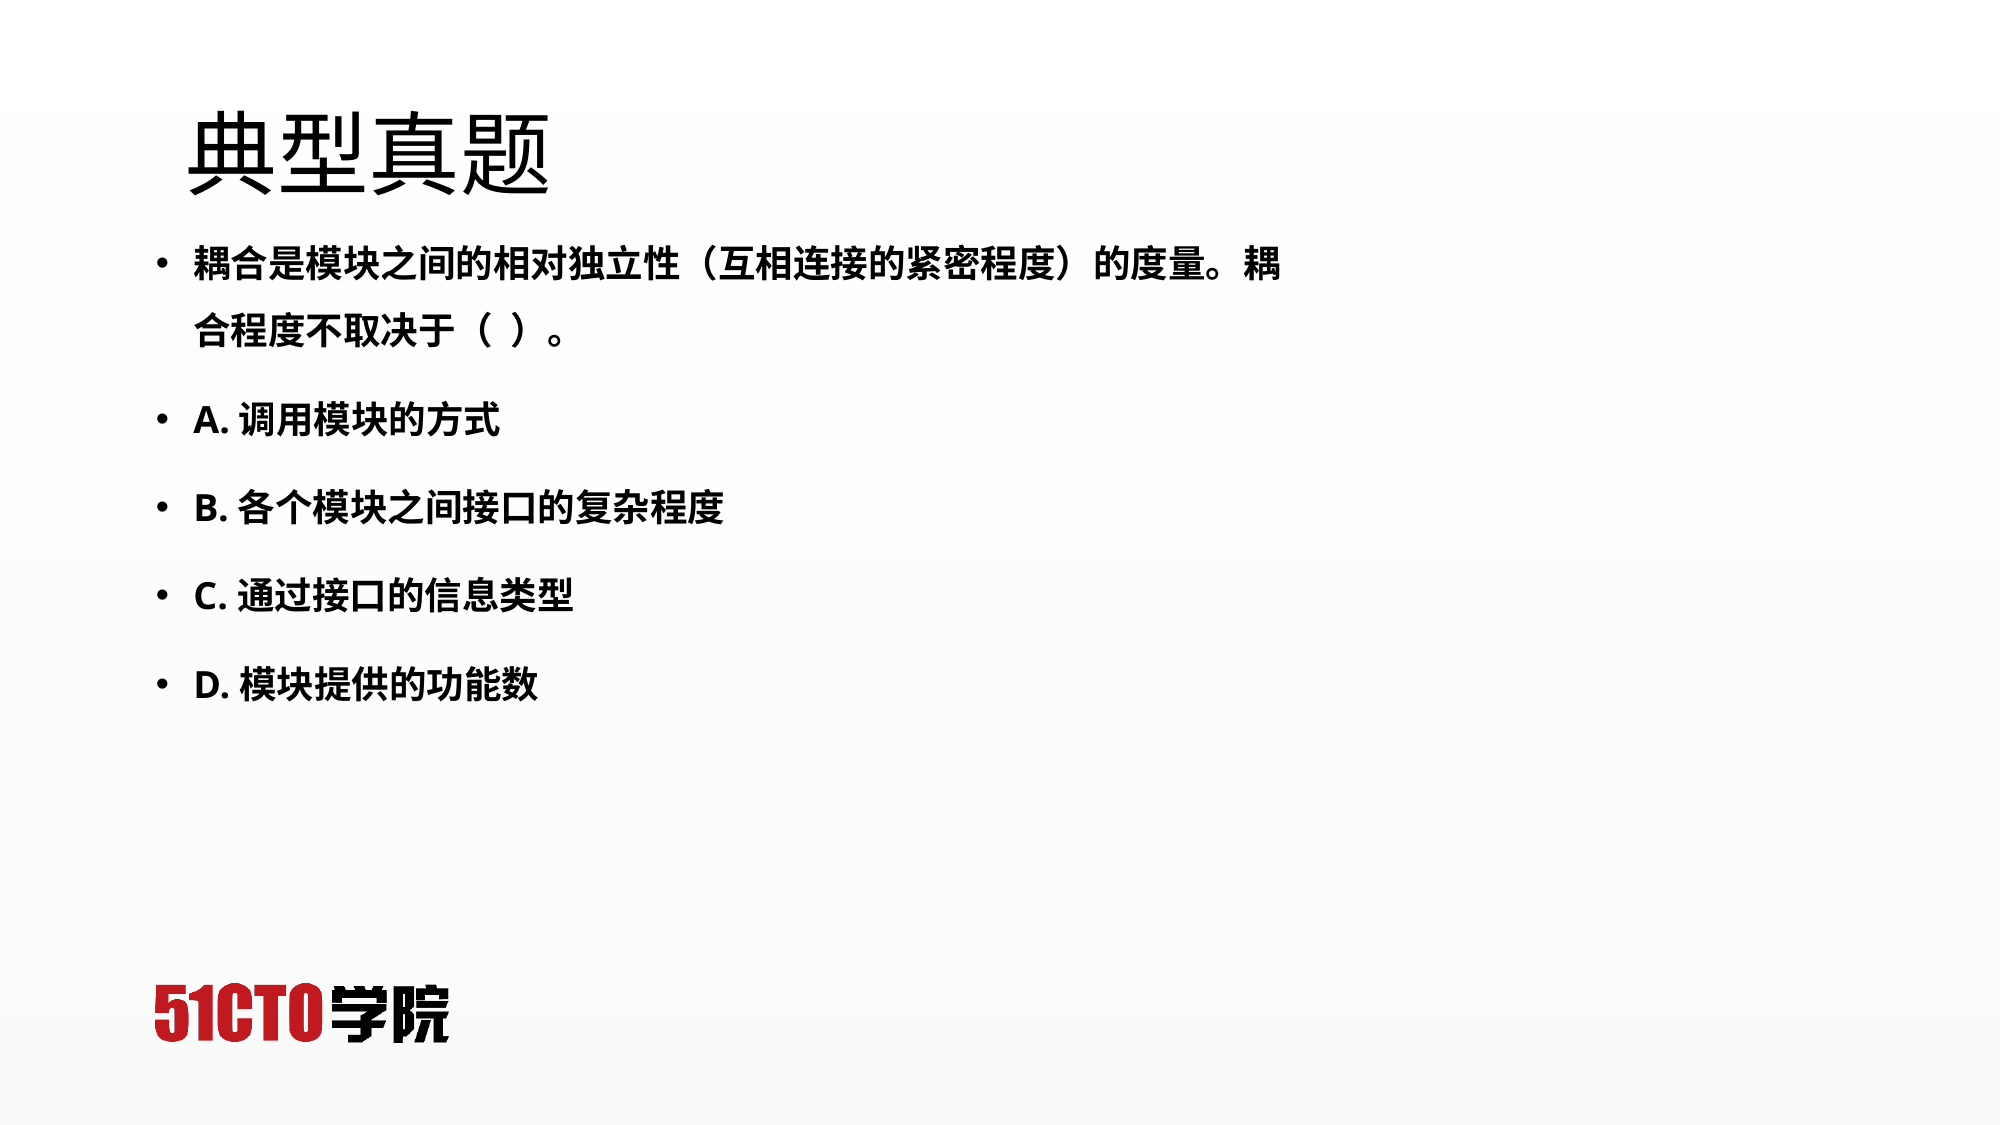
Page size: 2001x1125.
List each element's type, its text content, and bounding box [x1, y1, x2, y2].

picture [155, 986, 449, 1043]
list 耦合是模块之间的相对独立性（互相连接的紧密程度）的度量。耦合程度不取决于（ ）。 A.调用模块的方式 B.各个模块之间接口的复杂程度 C.通过接口的信息类型 D.模块提供的功能数 [140, 209, 1311, 986]
title 典型真题 [170, 50, 1896, 268]
